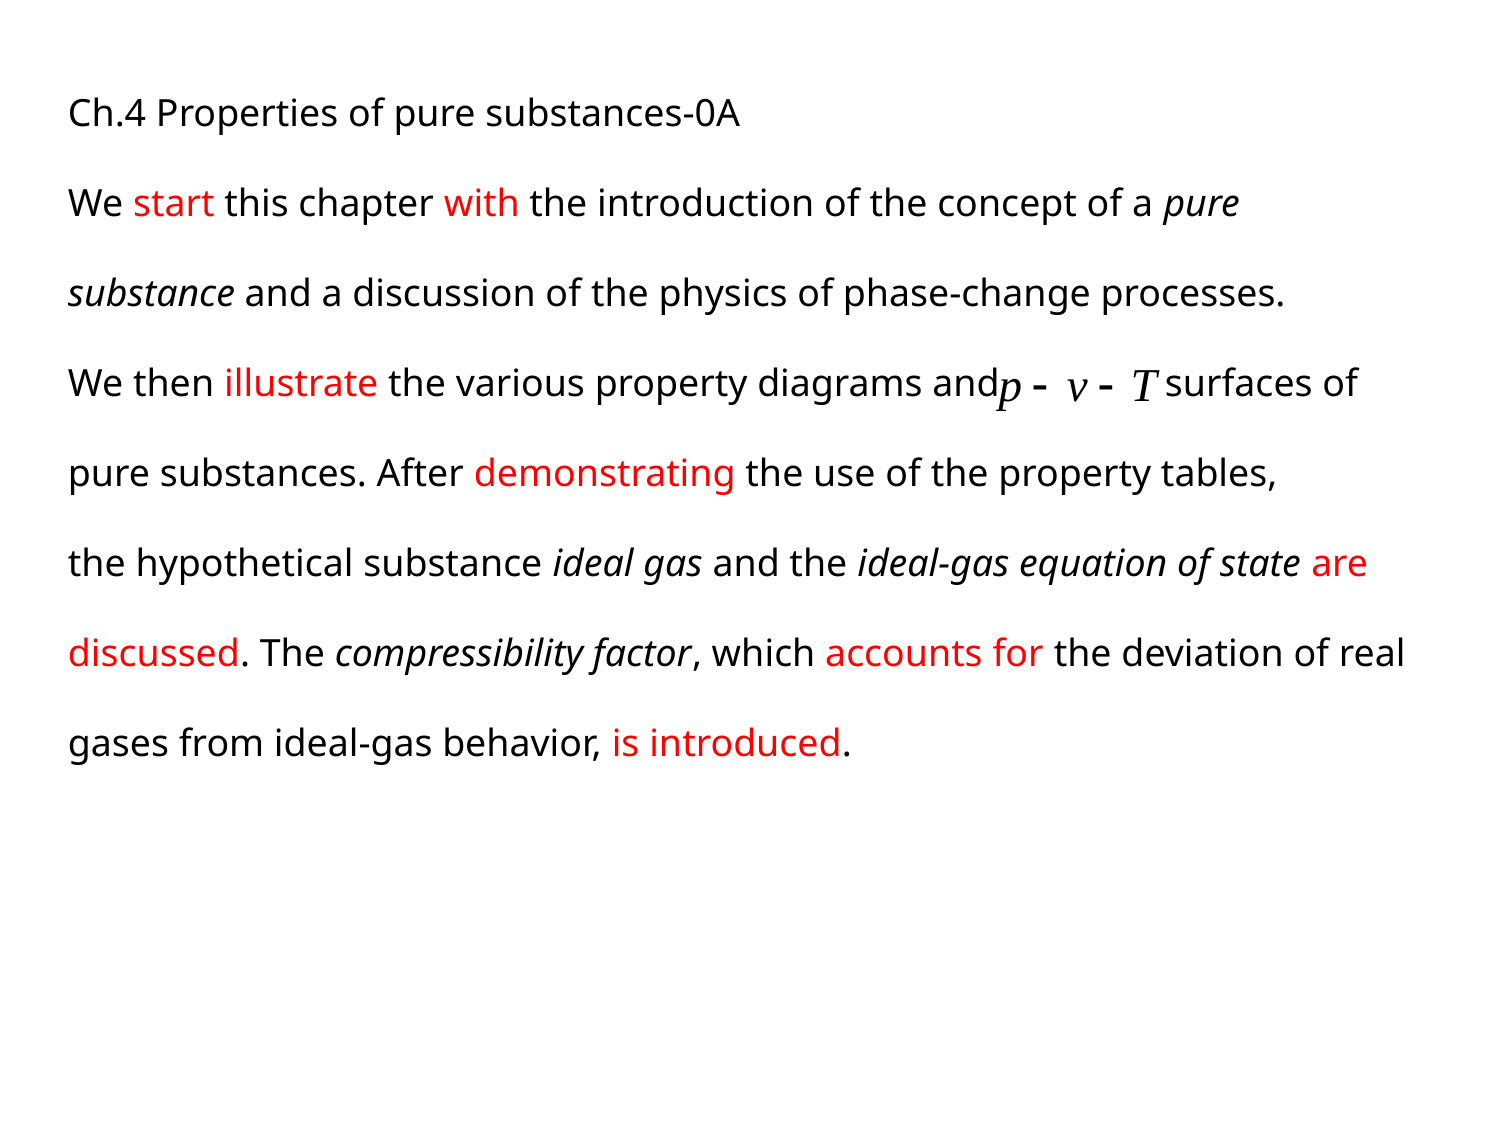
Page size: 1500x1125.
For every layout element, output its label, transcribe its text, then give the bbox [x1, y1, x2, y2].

text_box Ch.4 Properties of pure substances-0A We start this chapter with the introduction of the concept of a pure substance and a discussion of the physics of phase-change processes. We then illustrate the various property diagrams and surfaces of pure substances. After demonstrating the use of the property tables, the hypothetical substance ideal gas and the ideal-gas equation of state are discussed. The compressibility factor, which accounts for the deviation of real gases from ideal-gas behavior, is introduced. [53, 81, 1442, 772]
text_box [985, 361, 1172, 421]
